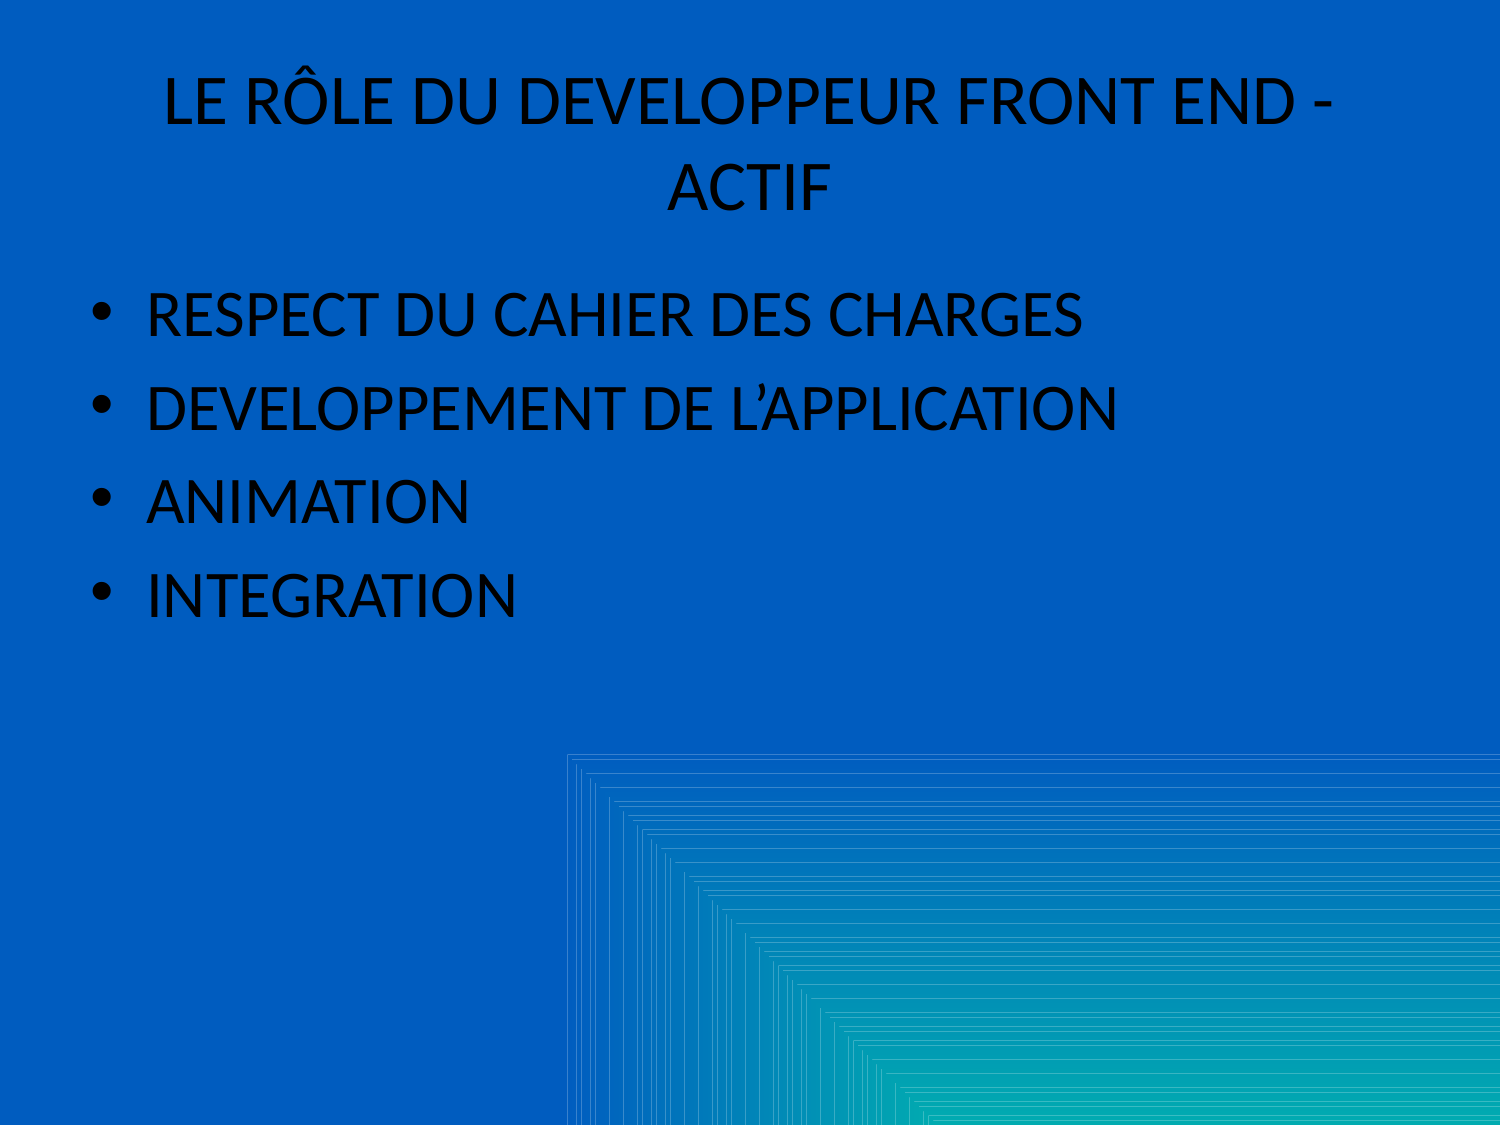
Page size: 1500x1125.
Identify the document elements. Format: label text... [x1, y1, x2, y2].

list RESPECT DU CAHIER DES CHARGES DEVELOPPEMENT DE L’APPLICATION ANIMATION INTEGRATION [75, 262, 1425, 1005]
title LE RÔLE DU DEVELOPPEUR FRONT END - ACTIF [75, 45, 1425, 233]
